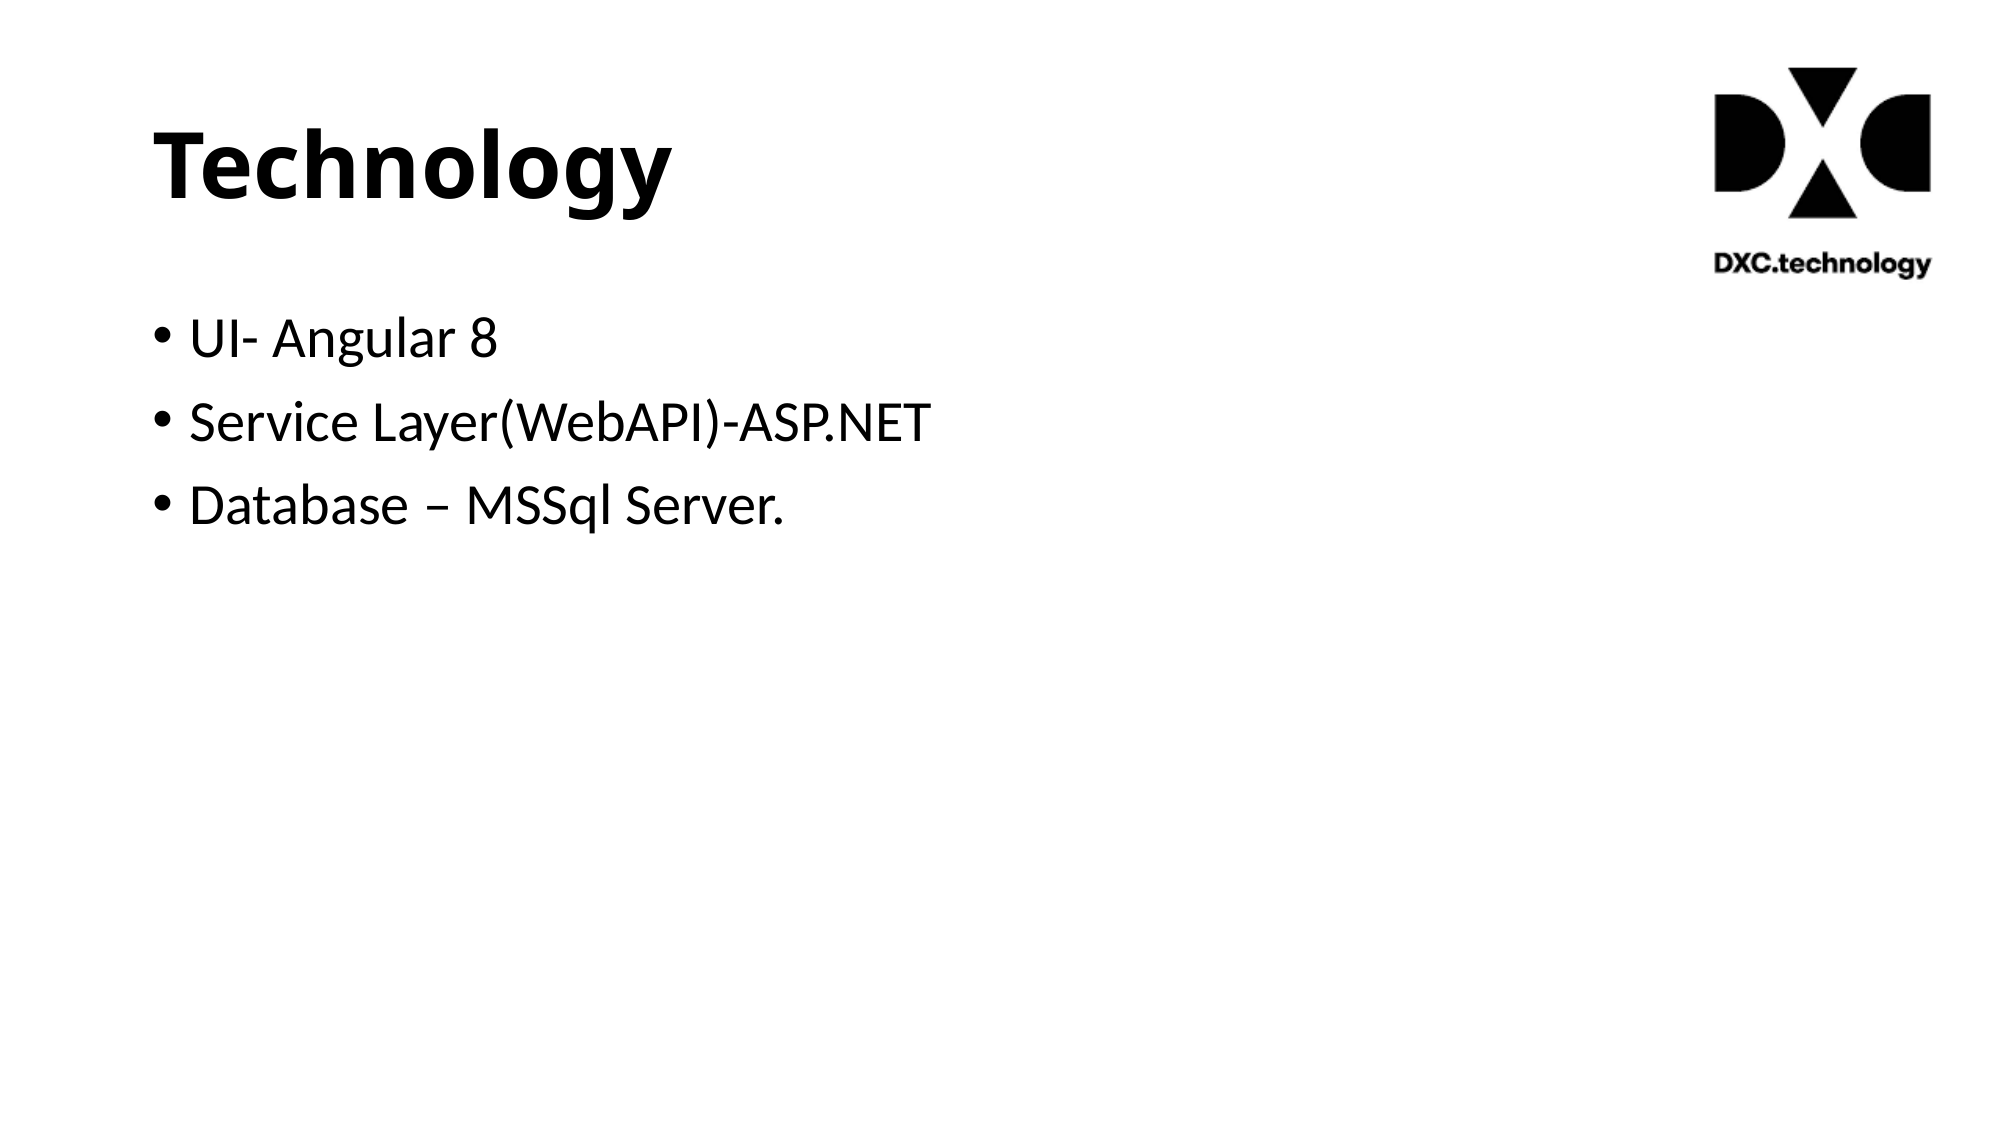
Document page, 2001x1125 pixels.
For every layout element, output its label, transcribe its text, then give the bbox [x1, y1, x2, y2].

list UI- Angular 8 Service Layer(WebAPI)-ASP.NET Database – MSSql Server. [137, 299, 1863, 1014]
title Technology [137, 59, 1646, 278]
picture [1646, 0, 2000, 349]
